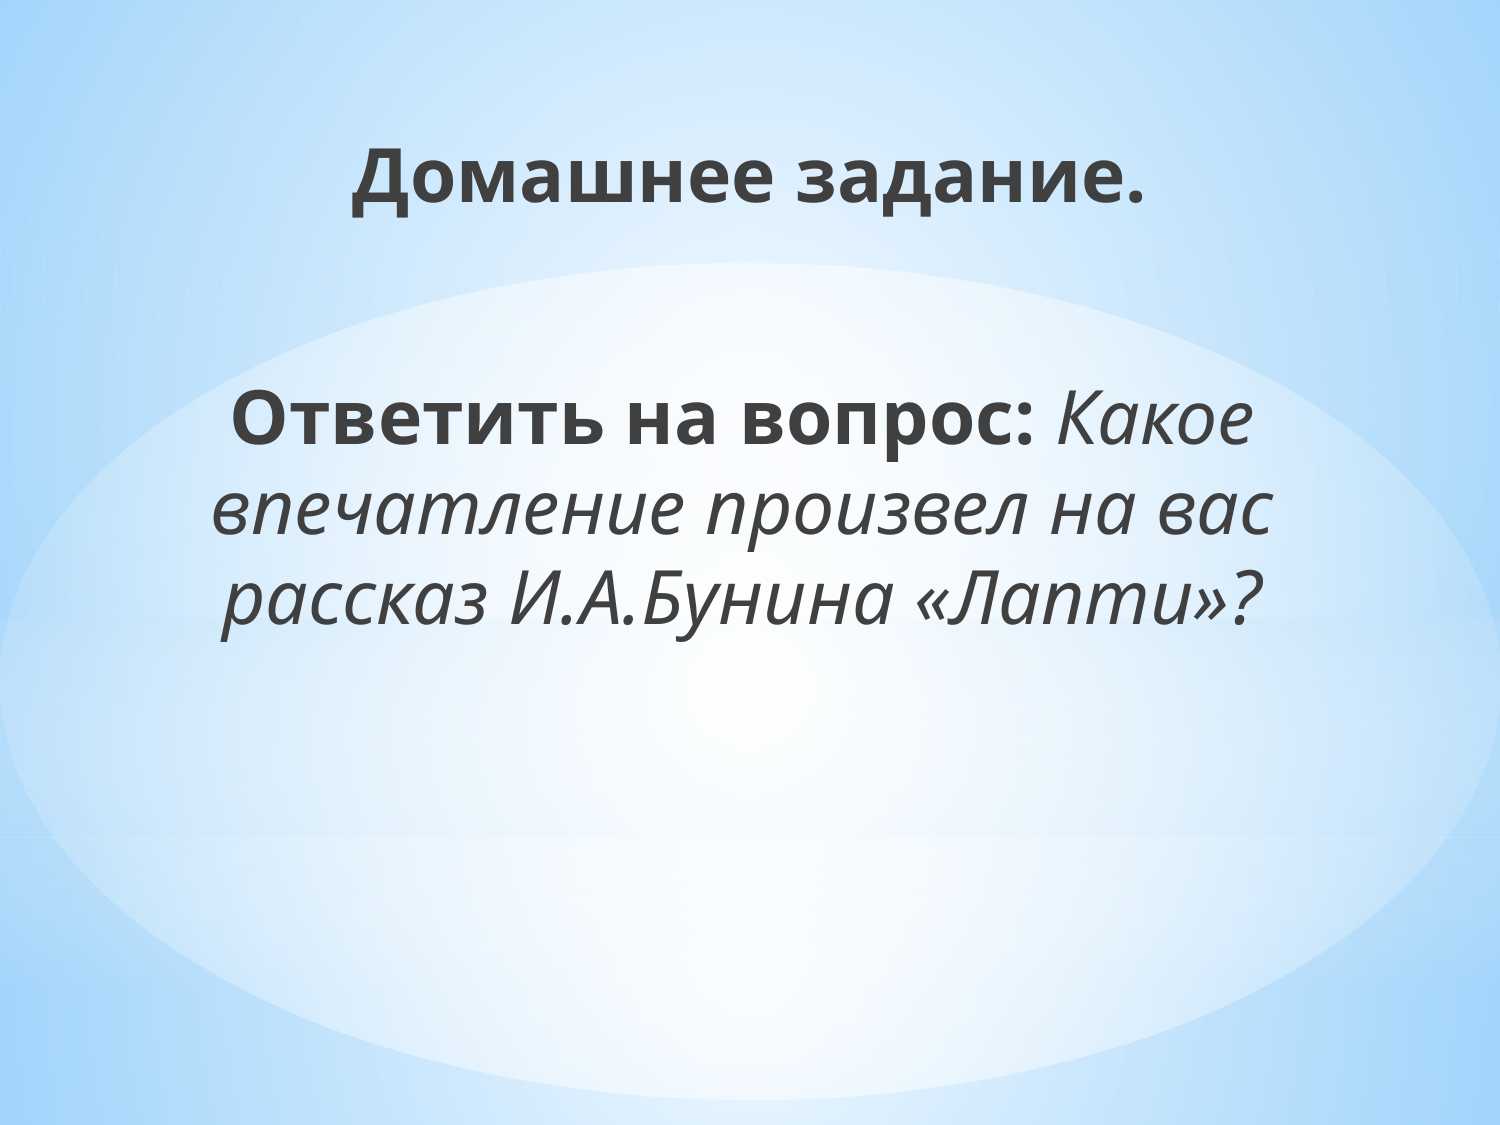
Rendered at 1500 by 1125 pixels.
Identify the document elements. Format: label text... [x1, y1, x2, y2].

text_box Ответить на вопрос: Какое впечатление произвел на вас рассказ И.А.Бунина «Лапти»? [91, 272, 1394, 777]
text_box Домашнее задание. [98, 120, 1402, 277]
